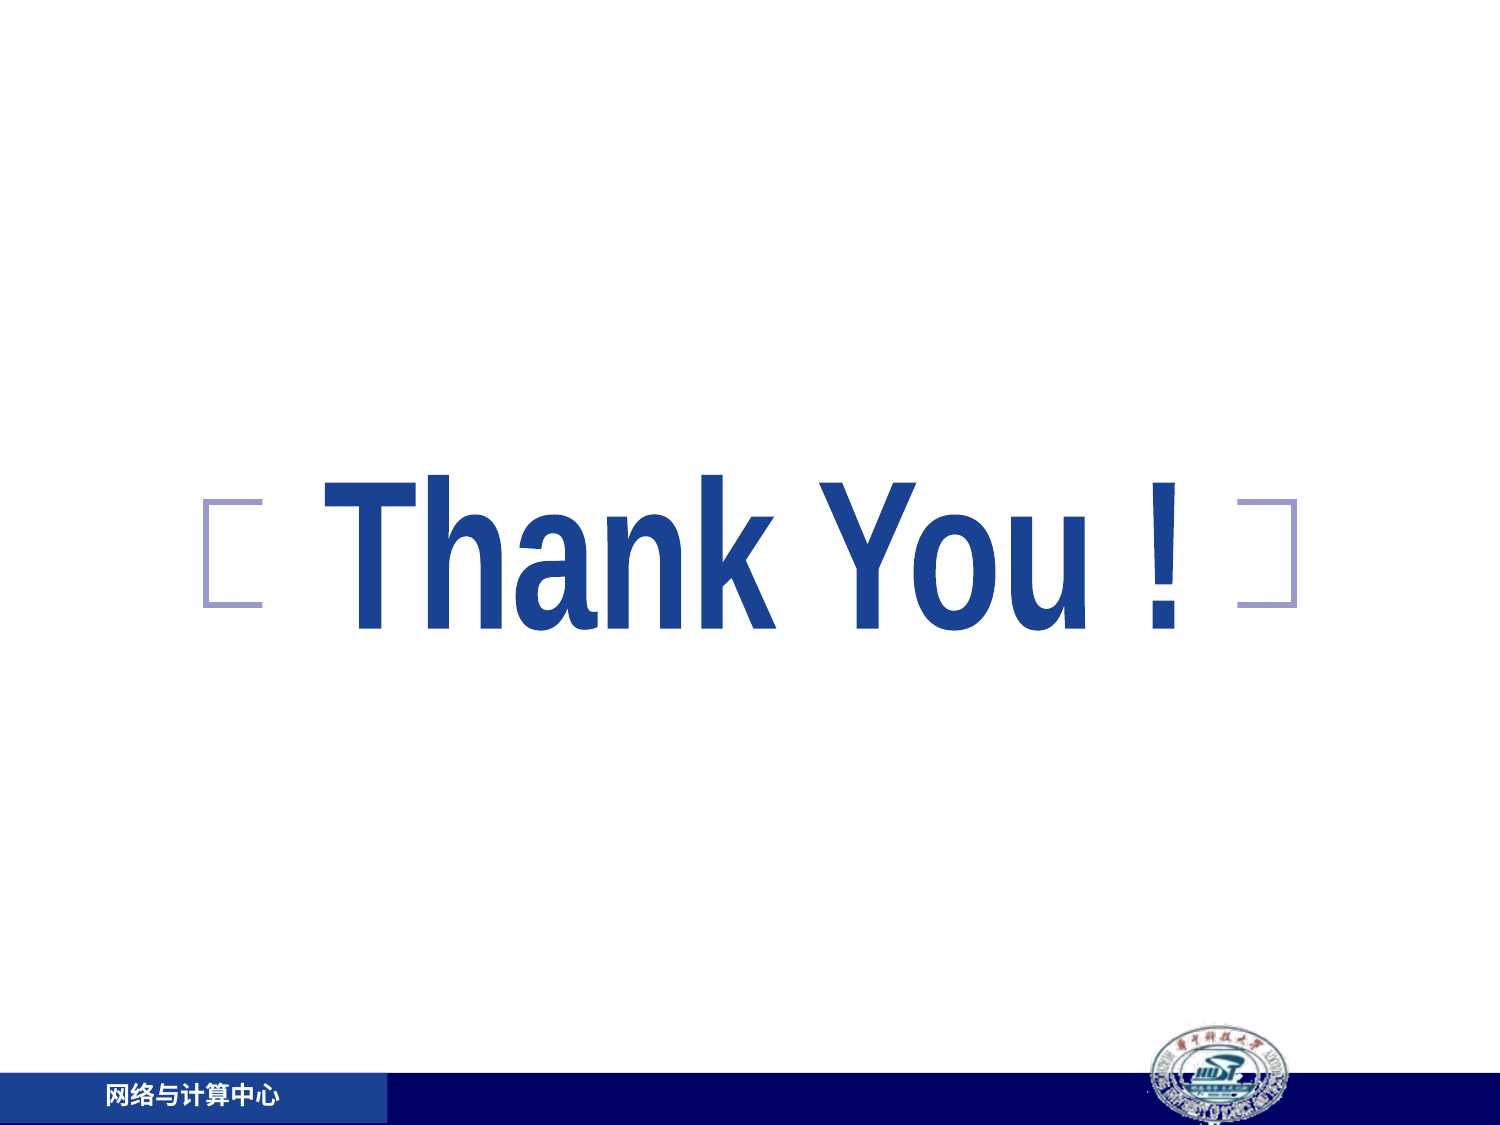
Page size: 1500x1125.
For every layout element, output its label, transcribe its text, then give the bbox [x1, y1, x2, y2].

picture [1147, 1022, 1292, 1125]
slide_number 网络与计算中心 [17, 1072, 368, 1125]
